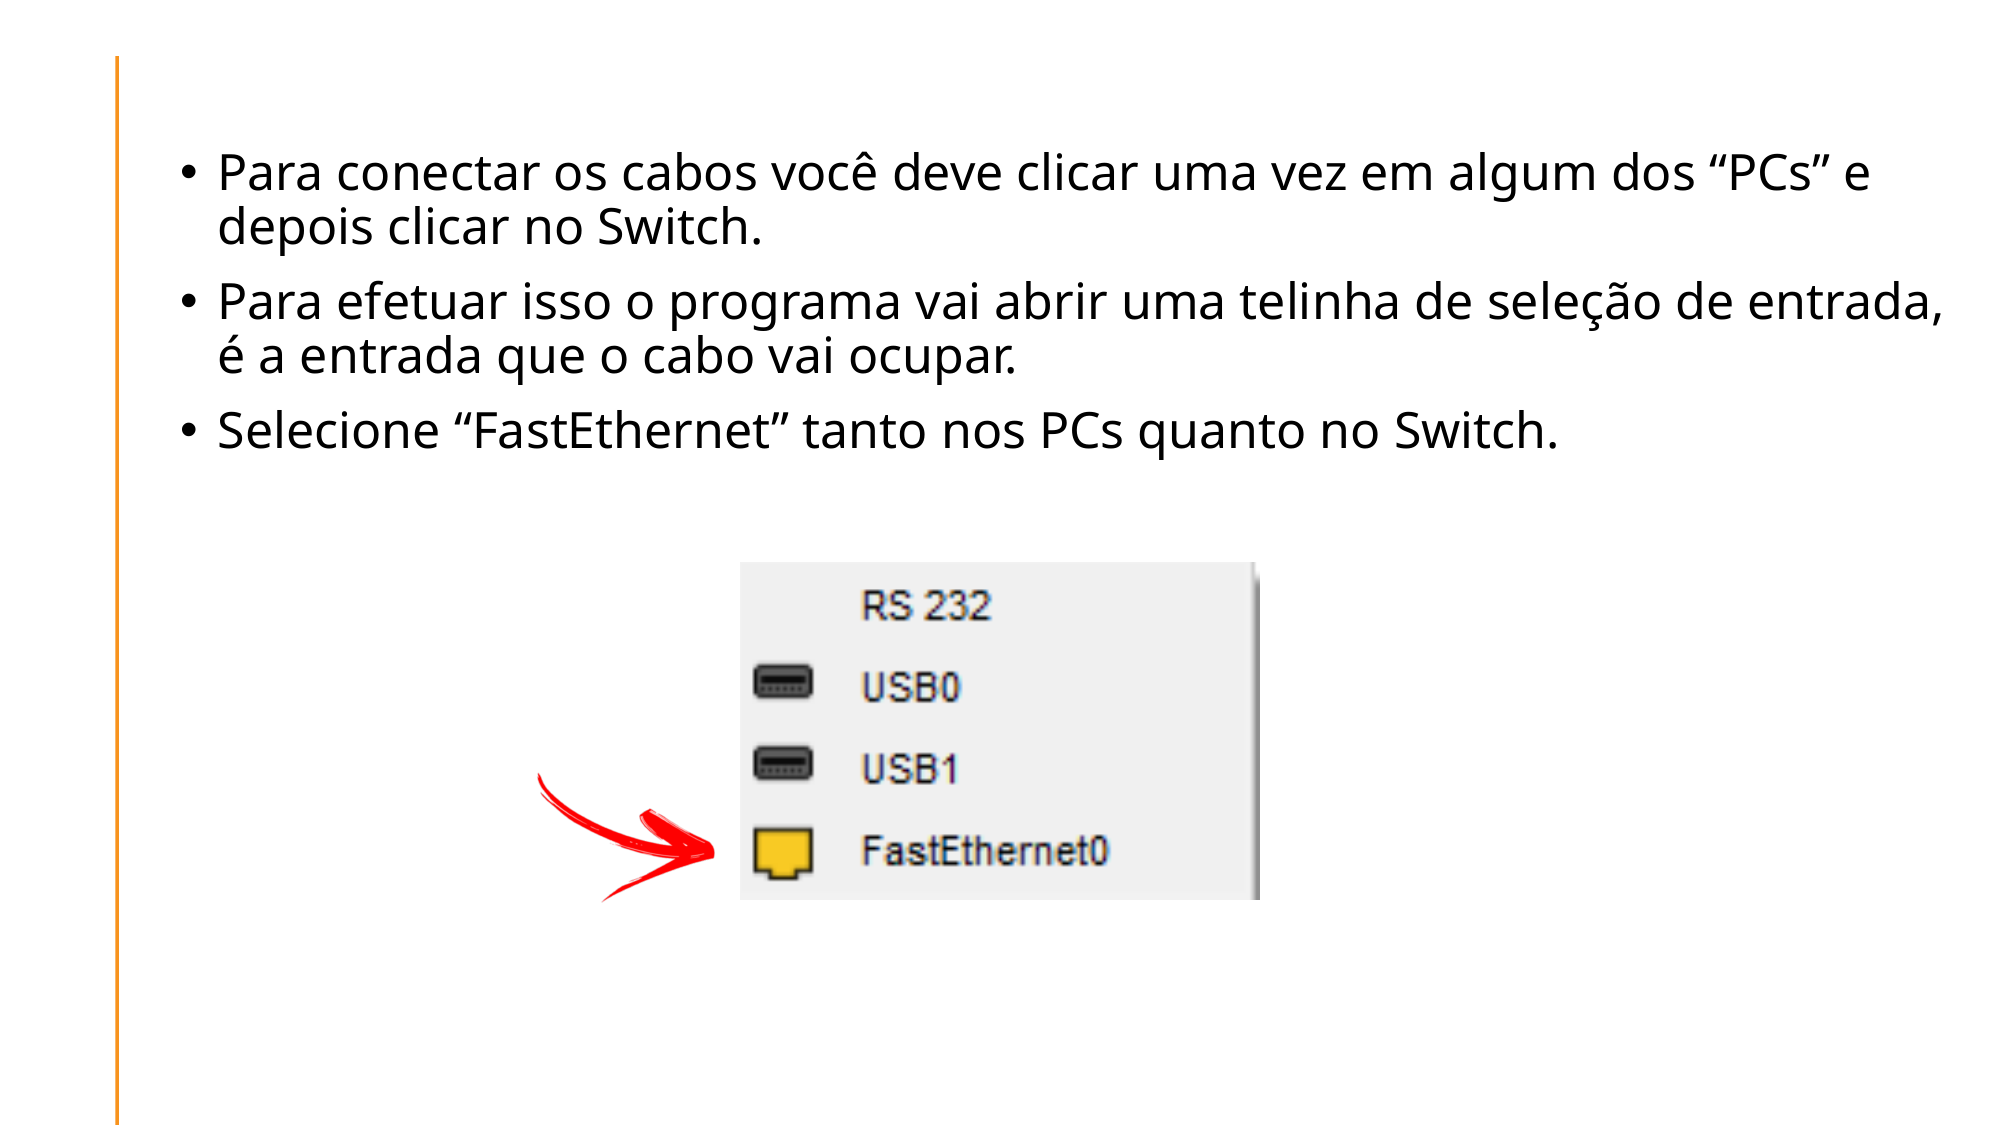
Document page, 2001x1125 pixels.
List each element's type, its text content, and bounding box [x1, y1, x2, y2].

picture [740, 562, 1260, 900]
picture [527, 714, 720, 920]
list Para conectar os cabos você deve clicar uma vez em algum dos “PCs” e depois clicar no Switch. Para efetuar isso o programa vai abrir uma telinha de seleção de entrada, é a entrada que o cabo vai ocupar. Selecione “FastEthernet” tanto nos PCs quanto no Switch. [165, 139, 1968, 477]
